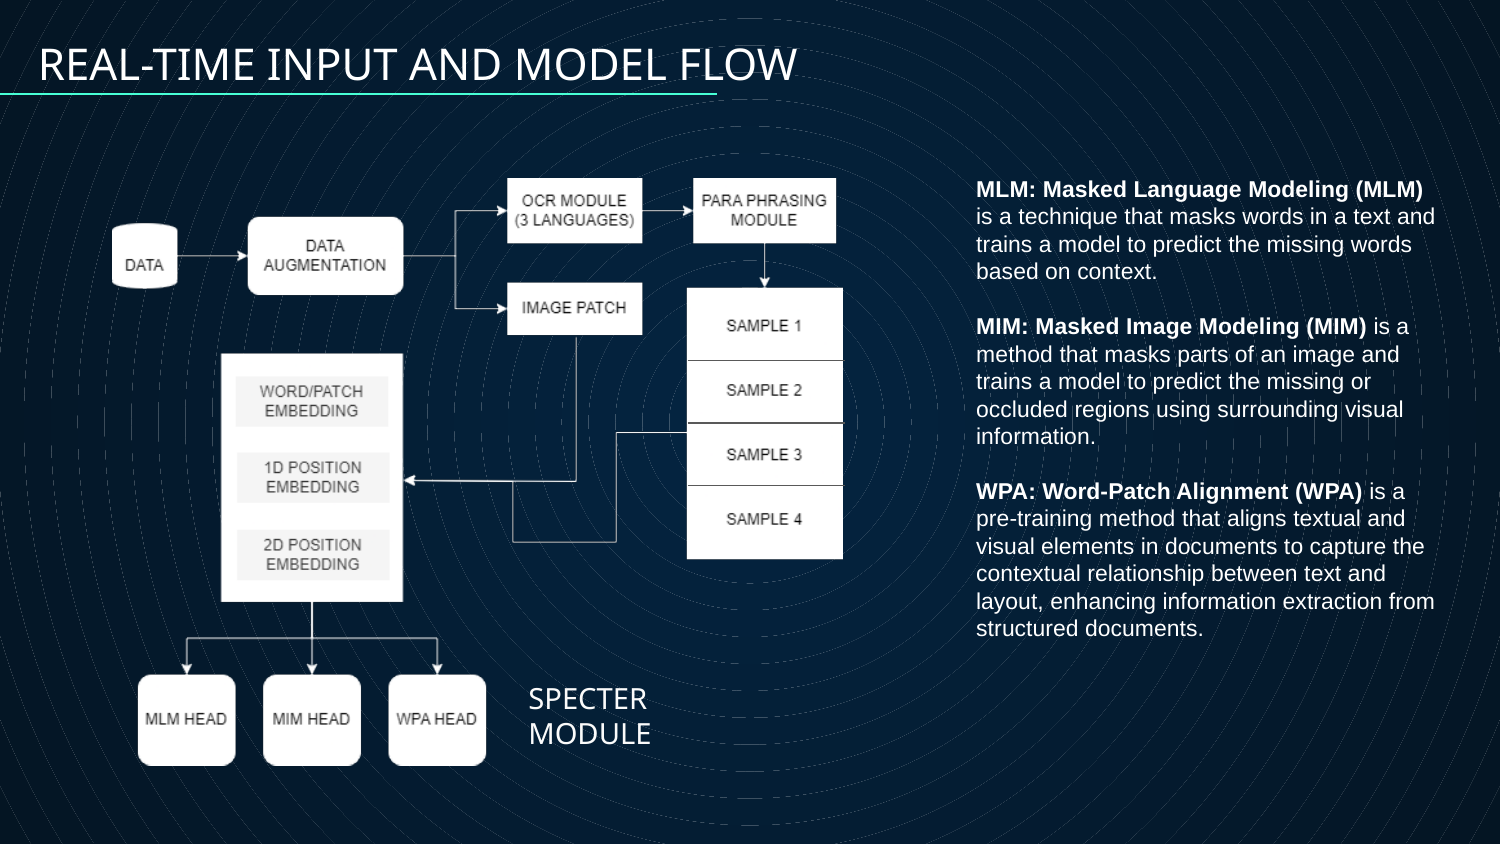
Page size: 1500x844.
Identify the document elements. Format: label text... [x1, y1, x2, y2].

text_box MLM: Masked Language Modeling (MLM) is a technique that masks words in a text and trains a model to predict the missing words based on context. MIM: Masked Image Modeling (MIM) is a method that masks parts of an image and trains a model to predict the missing or occluded regions using surrounding visual information. WPA: Word-Patch Alignment (WPA) is a pre-training method that aligns textual and visual elements in documents to capture the contextual relationship between text and layout, enhancing information extraction from structured documents. [961, 131, 1461, 684]
picture [112, 177, 843, 767]
title REAL-TIME INPUT AND MODEL FLOW [22, 5, 1021, 105]
